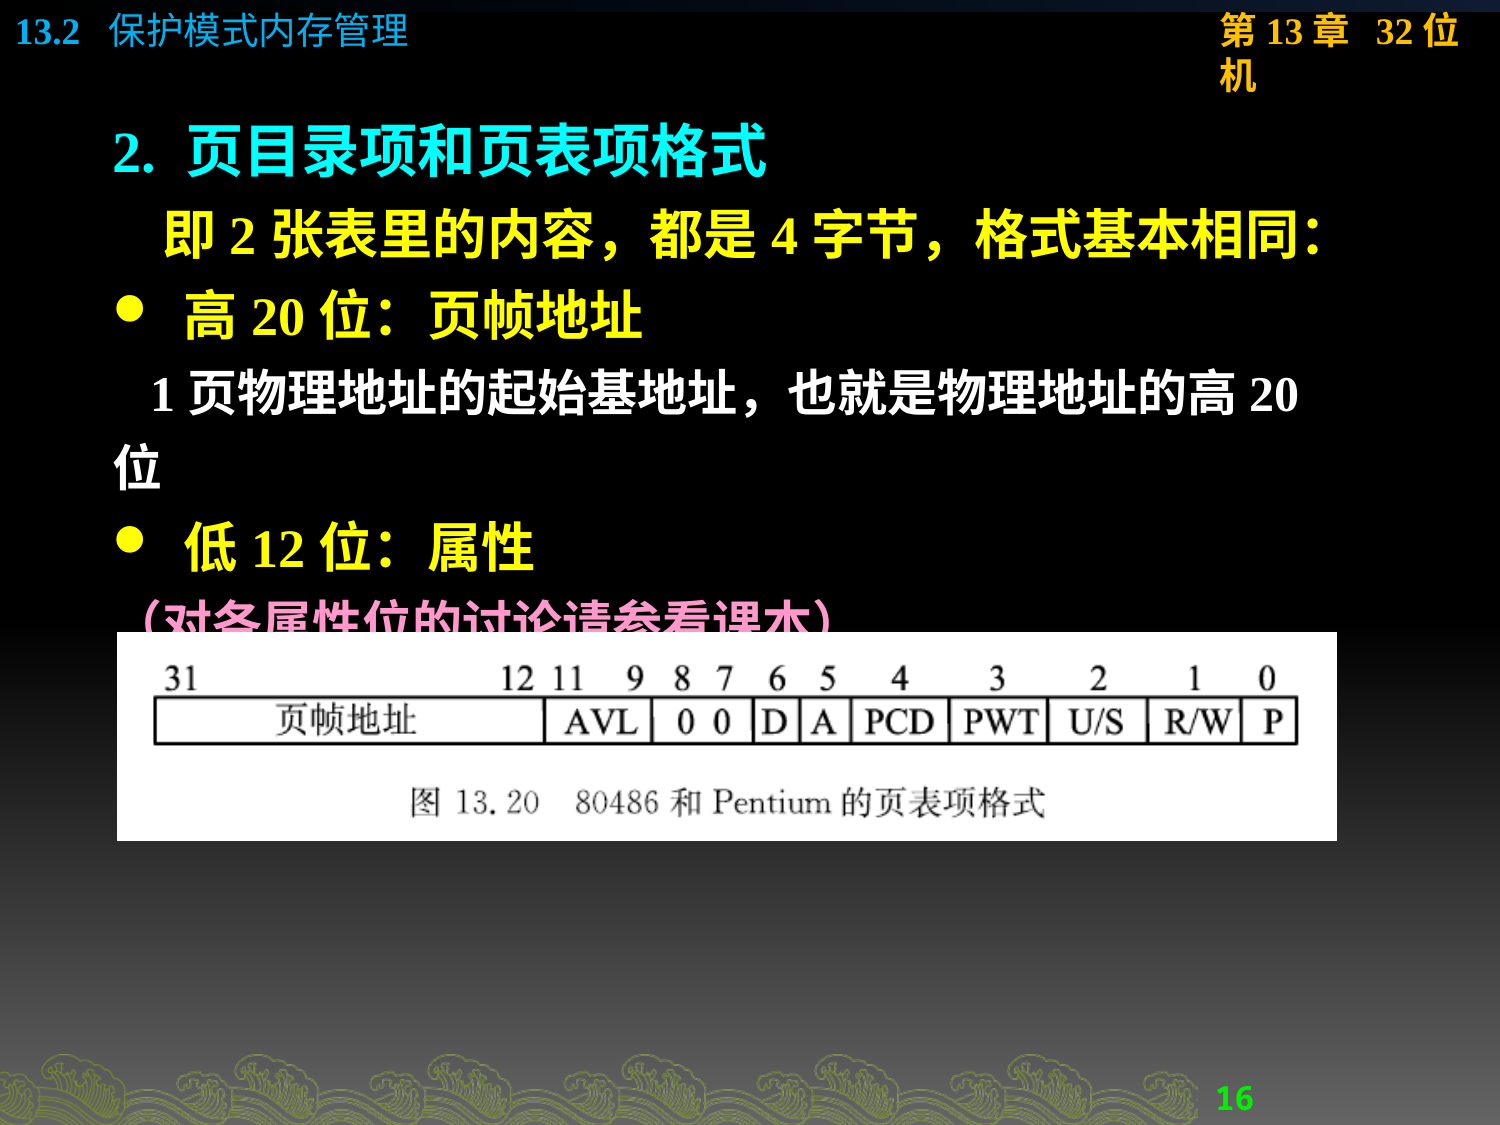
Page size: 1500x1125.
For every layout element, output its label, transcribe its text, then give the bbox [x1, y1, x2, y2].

text_box 2. 页目录项和页表项格式 即2张表里的内容，都是4字节，格式基本相同： 高20位：页帧地址 1页物理地址的起始基地址，也就是物理地址的高20位 低12位：属性 （对各属性位的讨论请参看课本） [97, 106, 1362, 328]
picture [117, 631, 1338, 842]
text_box 2. 页目录项和页表项格式 即2张表里的内容，都是4字节，格式基本相同： 高20位：页帧地址 1页物理地址的起始基地址，也就是物理地址的高20位 低12位：属性 （对各属性位的讨论请参看课本） [97, 329, 1362, 523]
text_box 2. 页目录项和页表项格式 即2张表里的内容，都是4字节，格式基本相同： 高20位：页帧地址 1页物理地址的起始基地址，也就是物理地址的高20位 低12位：属性 （对各属性位的讨论请参看课本） [97, 524, 1362, 1065]
